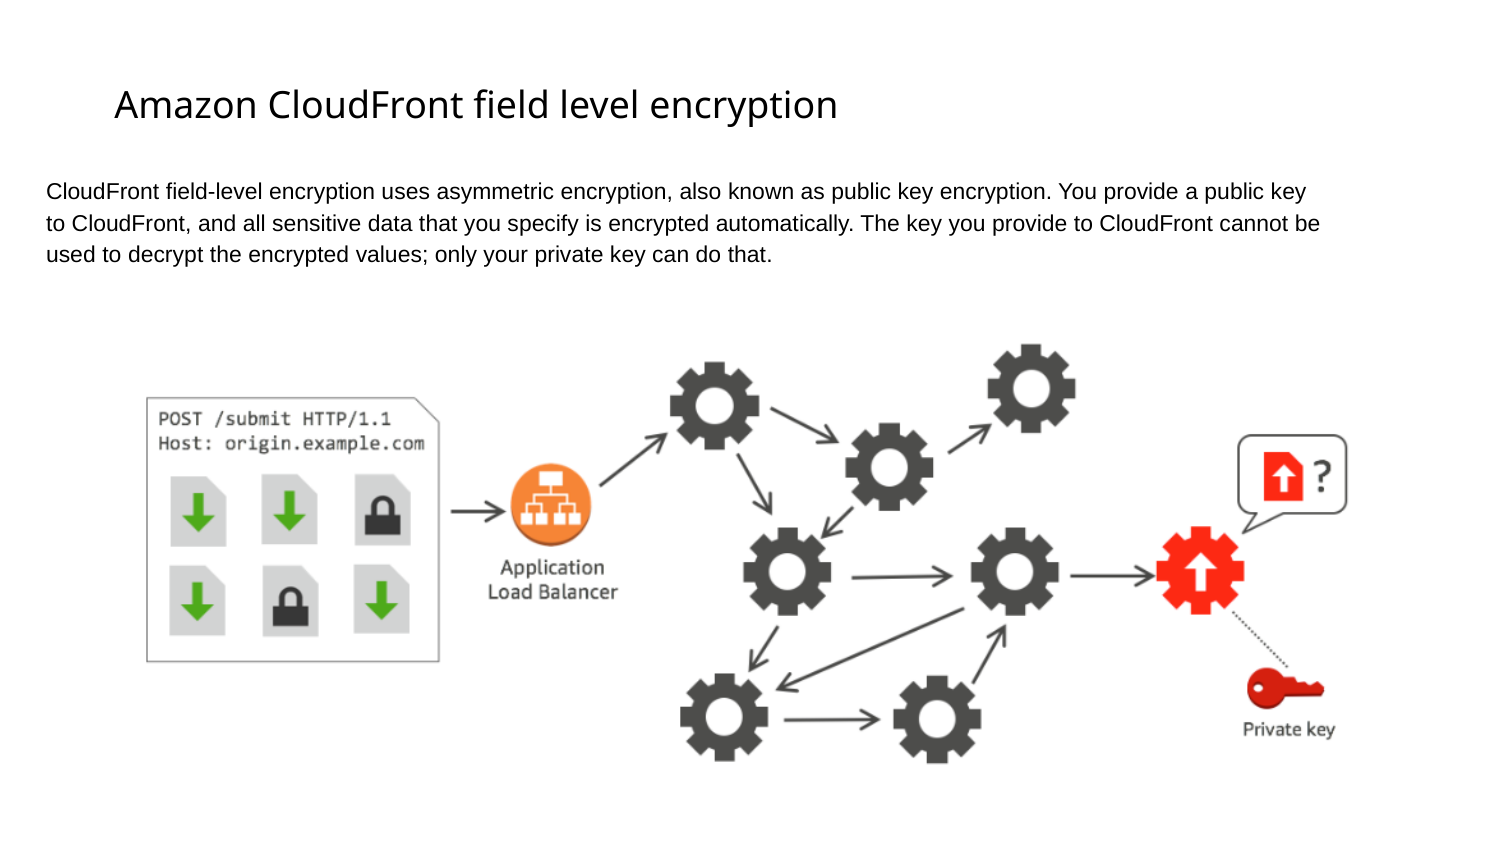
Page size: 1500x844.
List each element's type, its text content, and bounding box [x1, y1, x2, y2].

picture [135, 328, 1365, 776]
list CloudFront field-level encryption uses asymmetric encryption, also known as public key encryption. You provide a public key to CloudFront, and all sensitive data that you specify is encrypted automatically. The key you provide to CloudFront cannot be used to decrypt the encrypted values; only your private key can do that. [34, 167, 1337, 760]
title Amazon CloudFront field level encryption [103, 44, 1397, 168]
